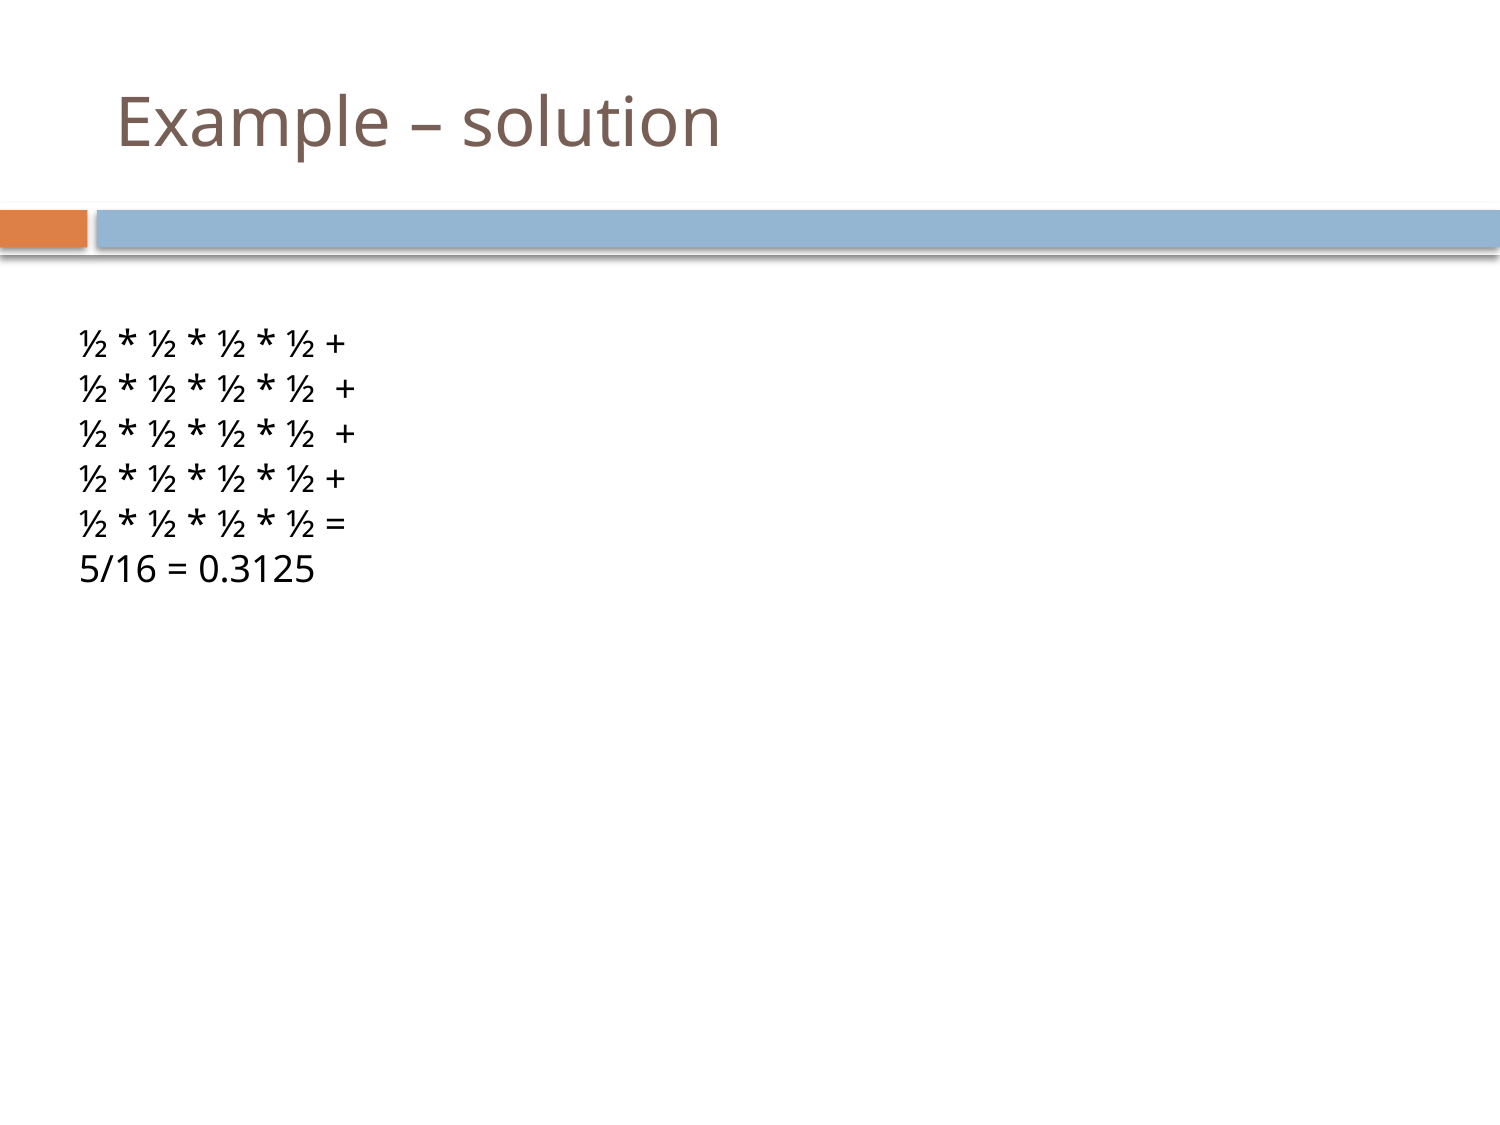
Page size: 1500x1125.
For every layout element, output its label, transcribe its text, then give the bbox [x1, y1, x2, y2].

title Example – solution [100, 37, 1438, 200]
text_box ½ * ½ * ½ * ½ + ½ * ½ * ½ * ½ + ½ * ½ * ½ * ½ + ½ * ½ * ½ * ½ + ½ * ½ * ½ * ½ = 5/16 = 0.3125 [63, 312, 421, 597]
